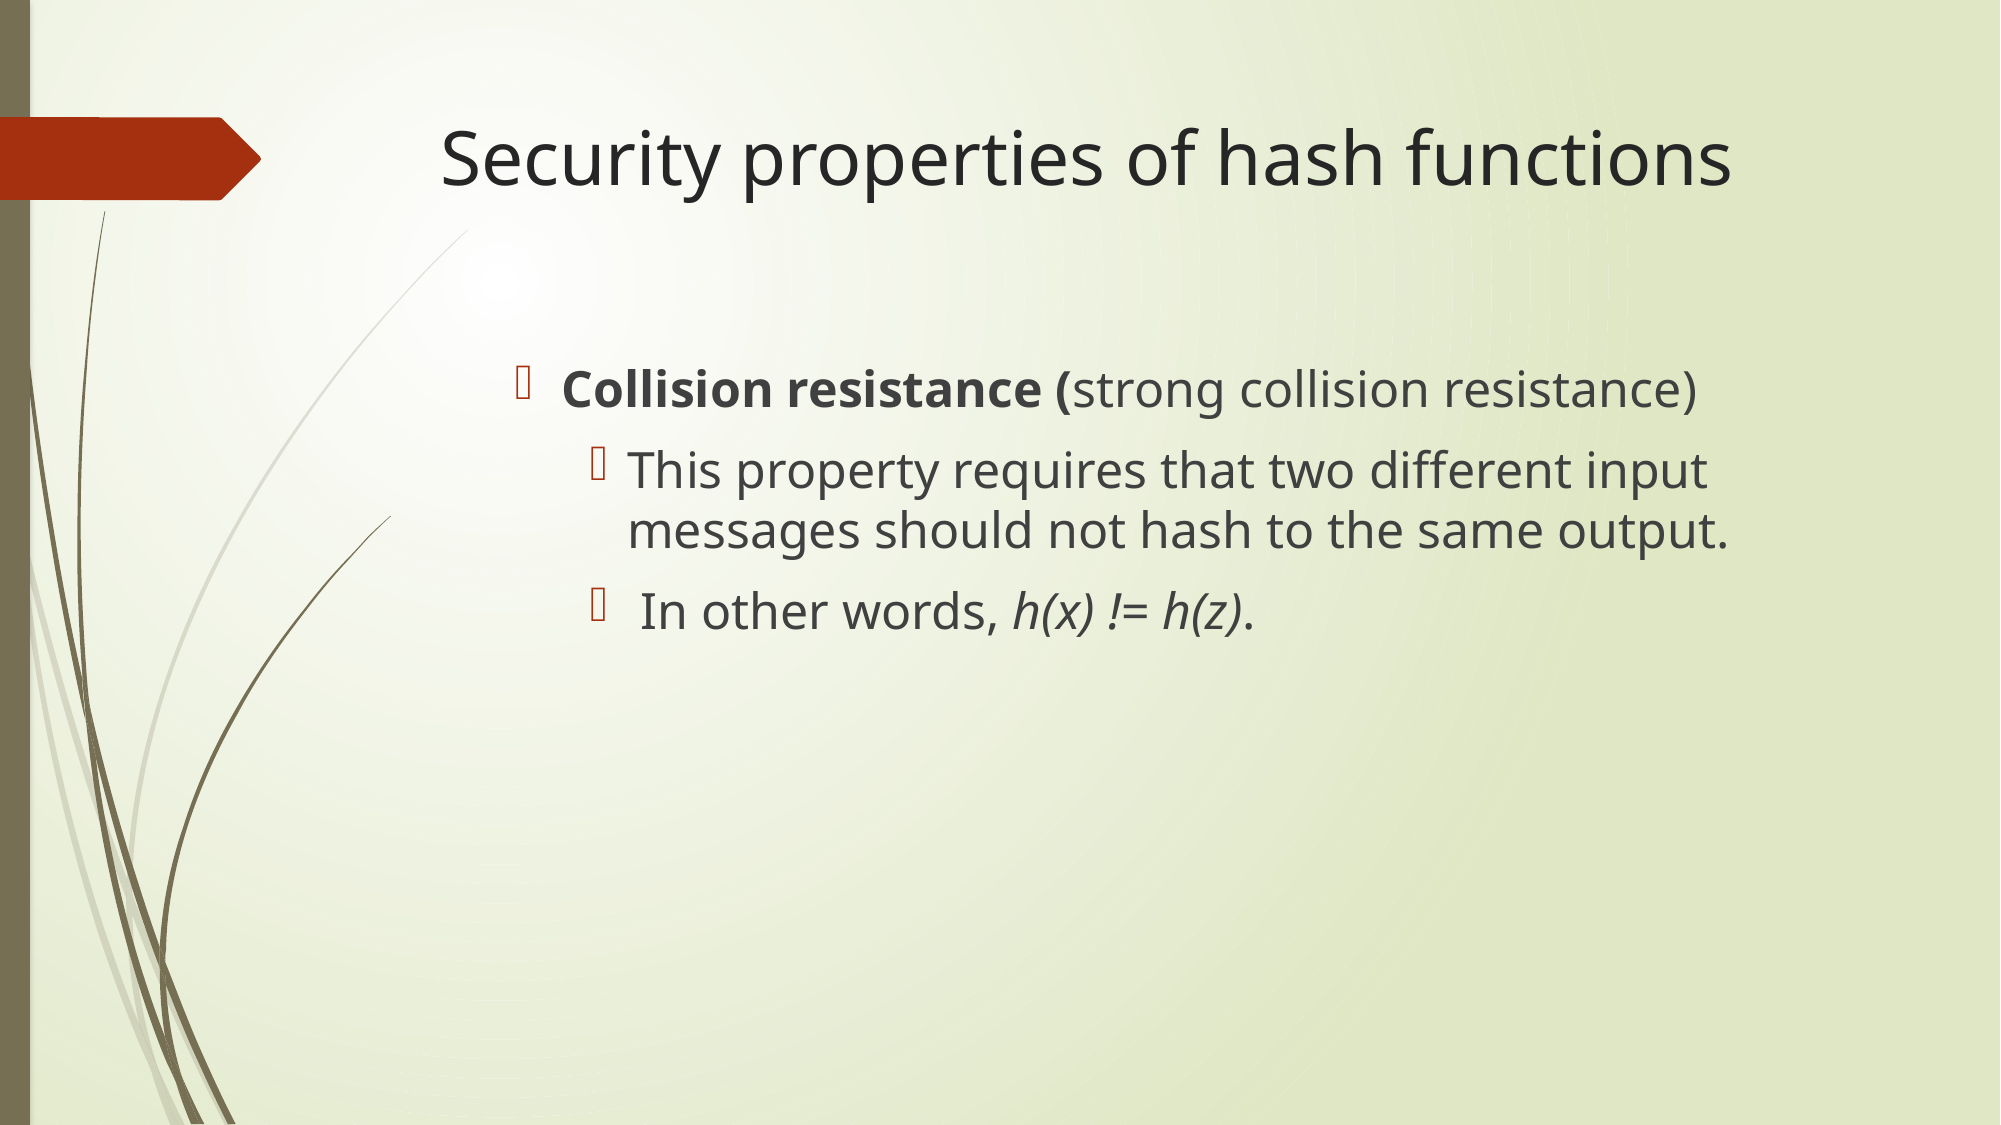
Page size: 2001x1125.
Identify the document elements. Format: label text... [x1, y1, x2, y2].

title Security properties of hash functions [425, 102, 1888, 313]
list Collision resistance (strong collision resistance) This property requires that two different input messages should not hash to the same output. In other words, h(x) != h(z). [424, 350, 1888, 970]
